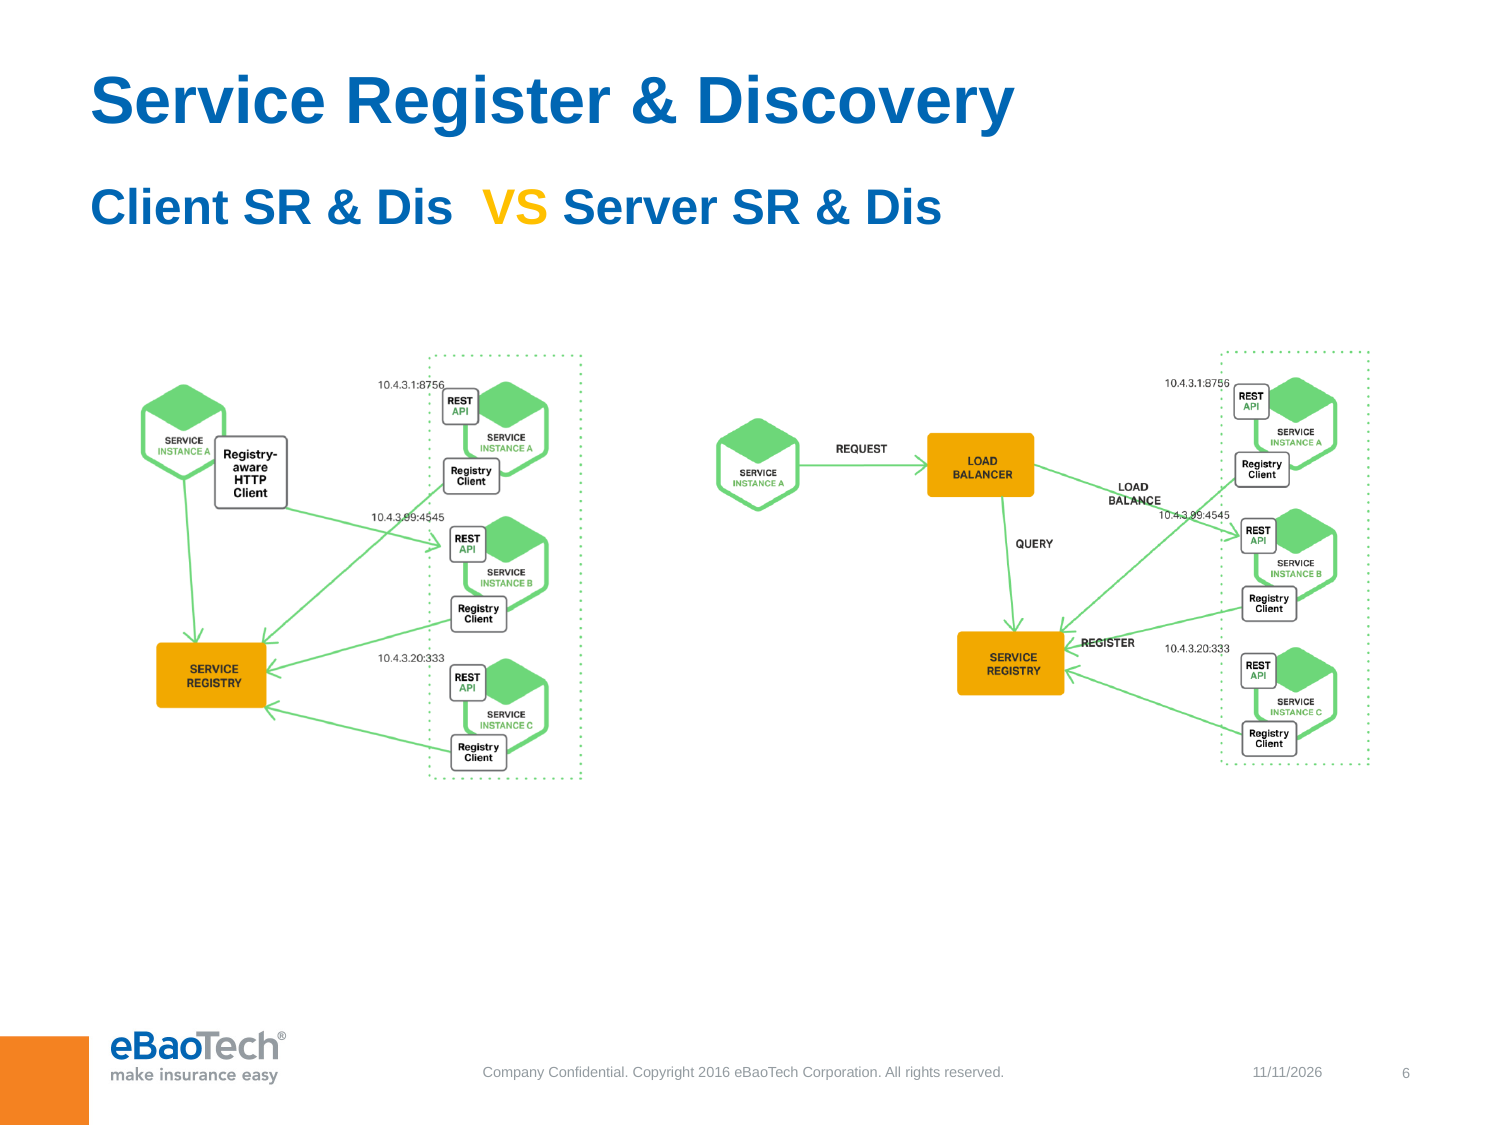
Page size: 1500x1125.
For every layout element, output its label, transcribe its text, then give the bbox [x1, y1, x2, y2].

slide_number 6 [1337, 1042, 1425, 1103]
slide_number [1175, 1042, 1337, 1102]
picture [0, 0, 1500, 1125]
list Client SR & Dis VS Server SR & Dis [75, 166, 1425, 242]
title Service Register & Discovery [75, 50, 1438, 145]
